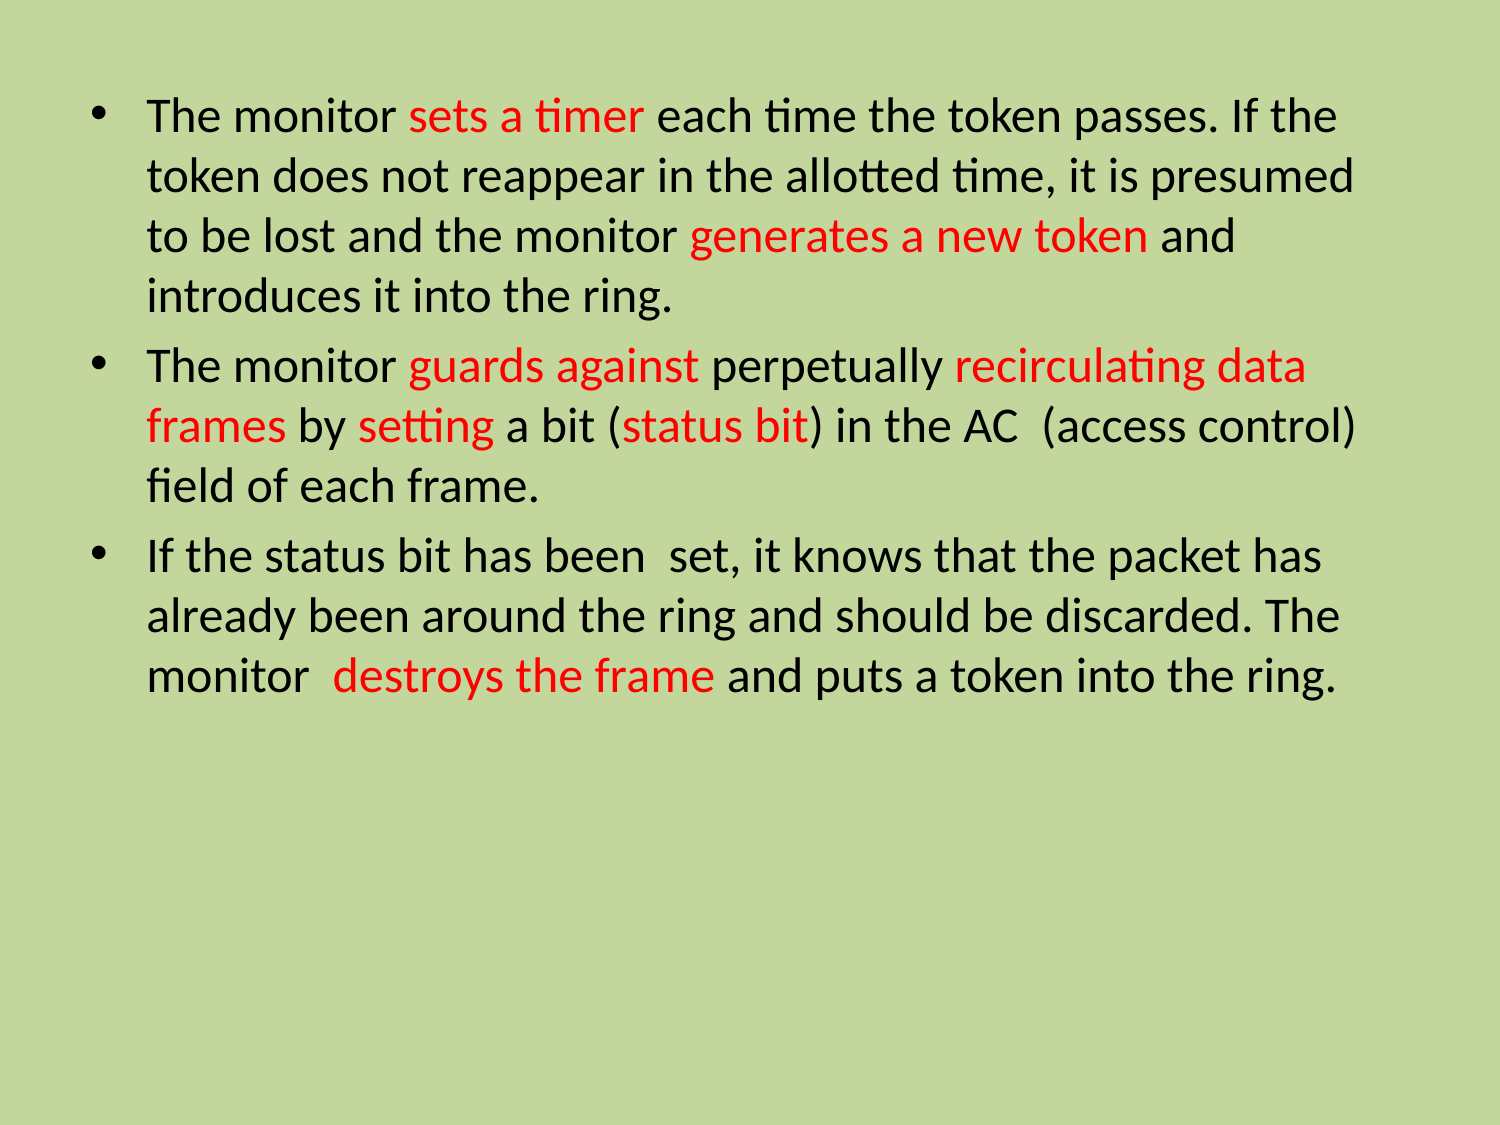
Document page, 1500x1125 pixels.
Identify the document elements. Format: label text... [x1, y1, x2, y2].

list The monitor sets a timer each time the token passes. If the token does not reappear in the allotted time, it is presumed to be lost and the monitor generates a new token and introduces it into the ring. The monitor guards against perpetually recirculating data frames by setting a bit (status bit) in the AC (access control) field of each frame. If the status bit has been set, it knows that the packet has already been around the ring and should be discarded. The monitor destroys the frame and puts a token into the ring. [75, 75, 1388, 1000]
